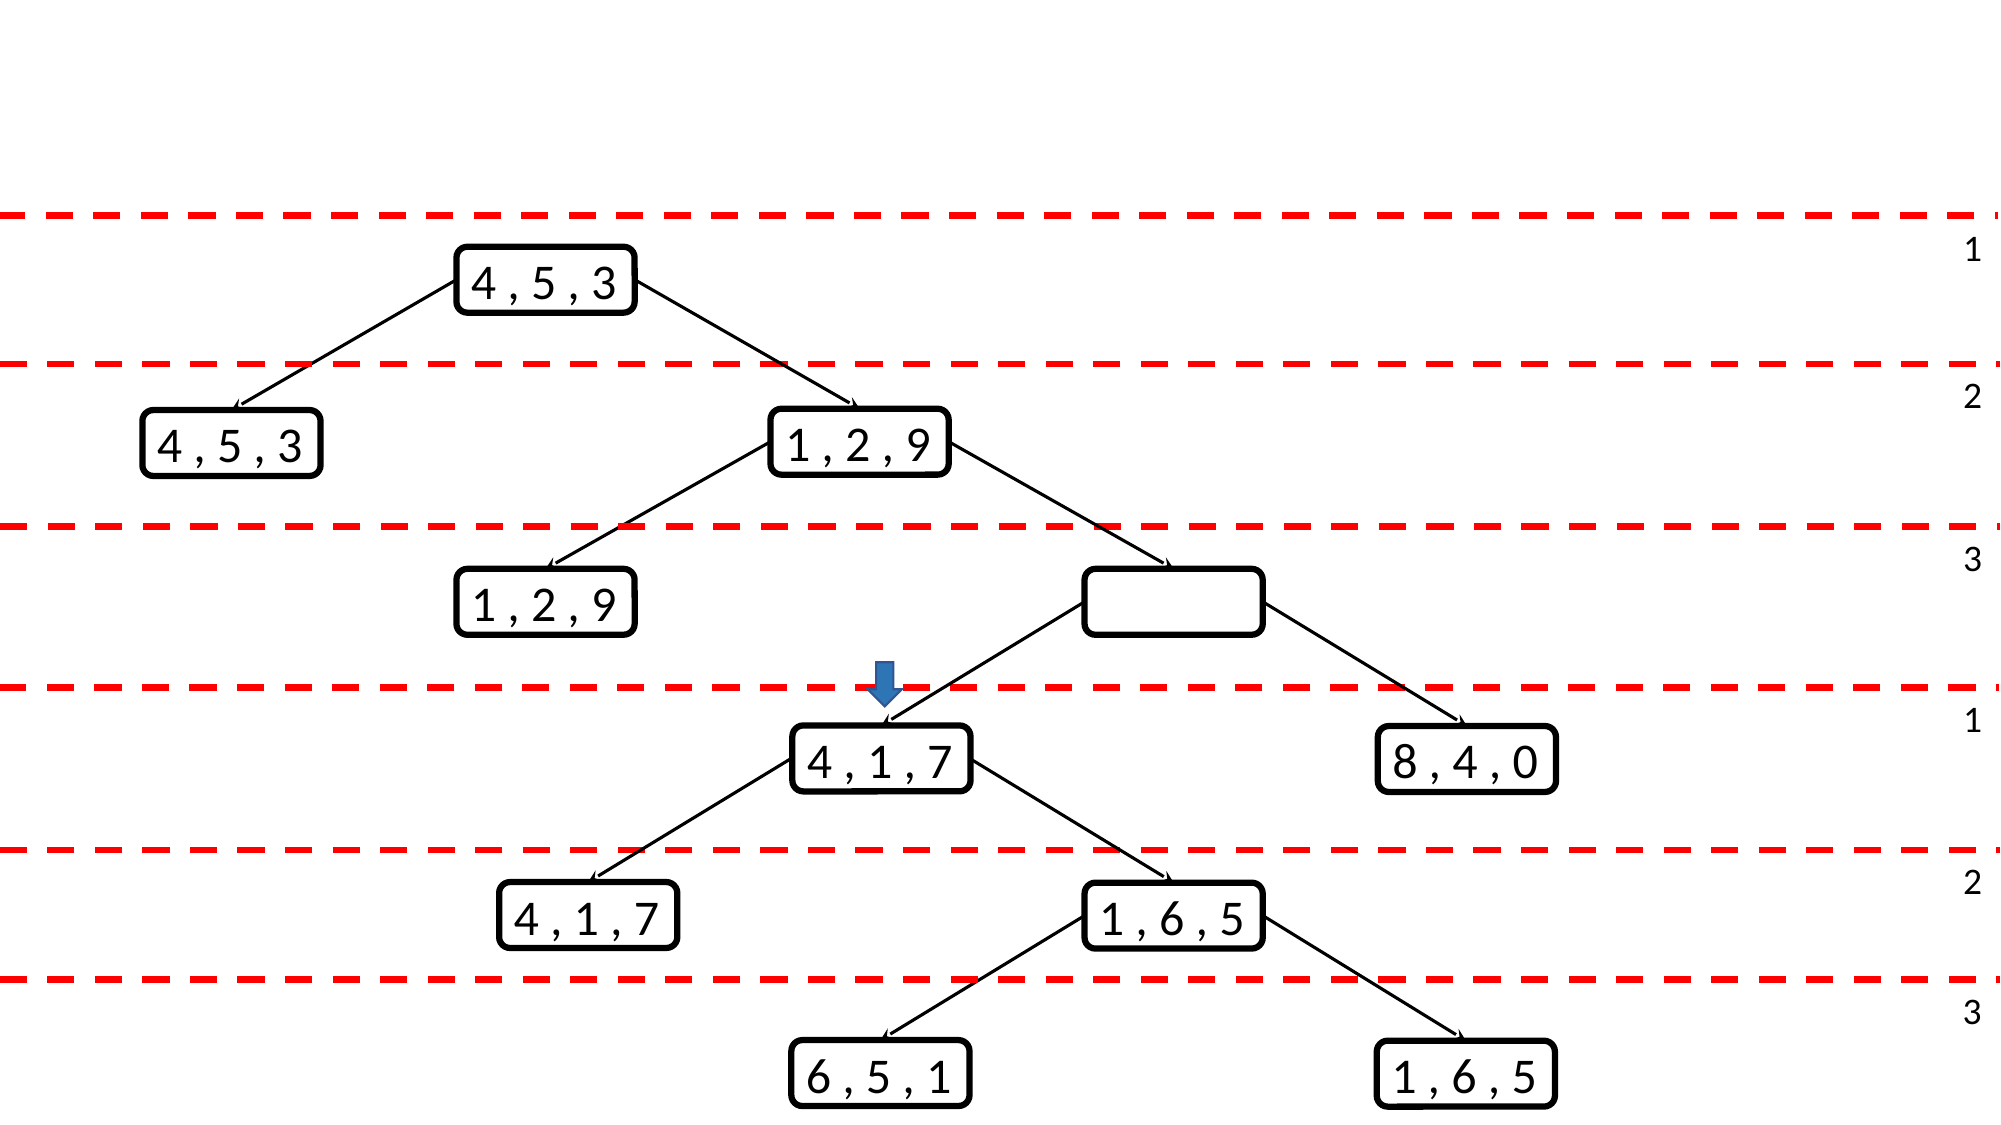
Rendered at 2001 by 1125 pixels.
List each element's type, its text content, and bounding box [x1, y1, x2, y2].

text_box 2 [1948, 365, 1992, 424]
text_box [231, 279, 457, 363]
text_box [231, 365, 457, 411]
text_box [969, 758, 1174, 883]
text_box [588, 758, 792, 882]
text_box 4 , 5 , 3 [455, 245, 636, 314]
text_box 2 [1948, 851, 1992, 909]
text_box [1262, 980, 1466, 1041]
text_box 1 , 6 , 5 [1083, 881, 1264, 950]
text_box 1 , 2 , 9 [455, 567, 636, 636]
text_box 1 [1948, 688, 1992, 748]
text_box 3 [1948, 527, 1992, 587]
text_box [545, 527, 771, 569]
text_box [634, 279, 860, 409]
text_box 1 , 6 , 5 [1375, 1039, 1557, 1108]
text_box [880, 915, 1085, 979]
text_box 4 , 1 , 7 [791, 724, 972, 793]
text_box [1262, 601, 1467, 726]
text_box 1 , 2 , 9 [769, 407, 950, 476]
text_box [865, 688, 881, 705]
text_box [545, 441, 771, 526]
text_box 4 , 5 , 3 [141, 408, 322, 478]
text_box 6 , 5 , 1 [790, 1039, 971, 1108]
text_box 1 [1948, 216, 1992, 277]
text_box 4 , 1 , 7 [498, 881, 679, 950]
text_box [948, 441, 1174, 569]
text_box 3 [1947, 980, 1992, 1040]
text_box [1262, 915, 1466, 979]
text_box [1083, 567, 1264, 636]
text_box 8 , 4 , 0 [1376, 724, 1558, 794]
text_box [875, 661, 881, 687]
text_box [880, 980, 1085, 1040]
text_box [881, 601, 1085, 726]
